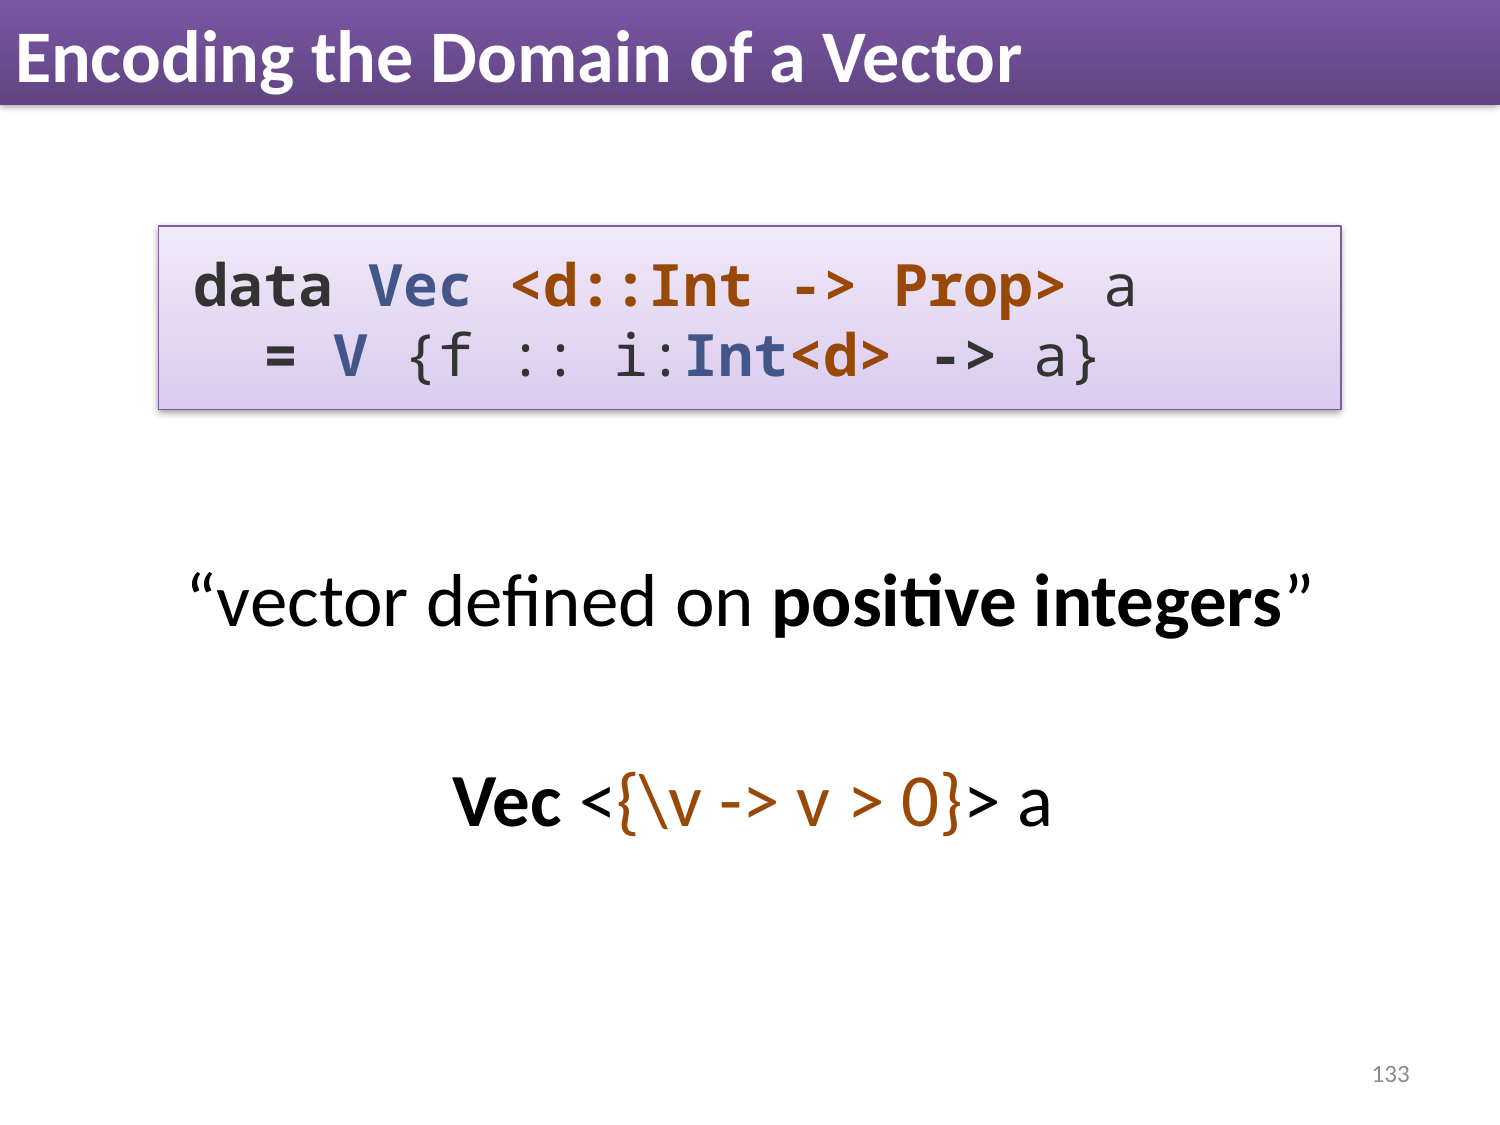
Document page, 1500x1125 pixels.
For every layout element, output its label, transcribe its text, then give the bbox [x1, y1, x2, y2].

text_box Vec <{\v -> v > 0}> a [37, 743, 1469, 849]
title Encoding the Domain of a Vector [0, 0, 1500, 105]
slide_number 133 [1074, 1042, 1425, 1103]
text_box “vector defined on positive integers” [34, 543, 1466, 649]
text_box data Vec <d::Int -> Prop> a = V {f :: i:Int<d> -> a} [158, 225, 1342, 410]
